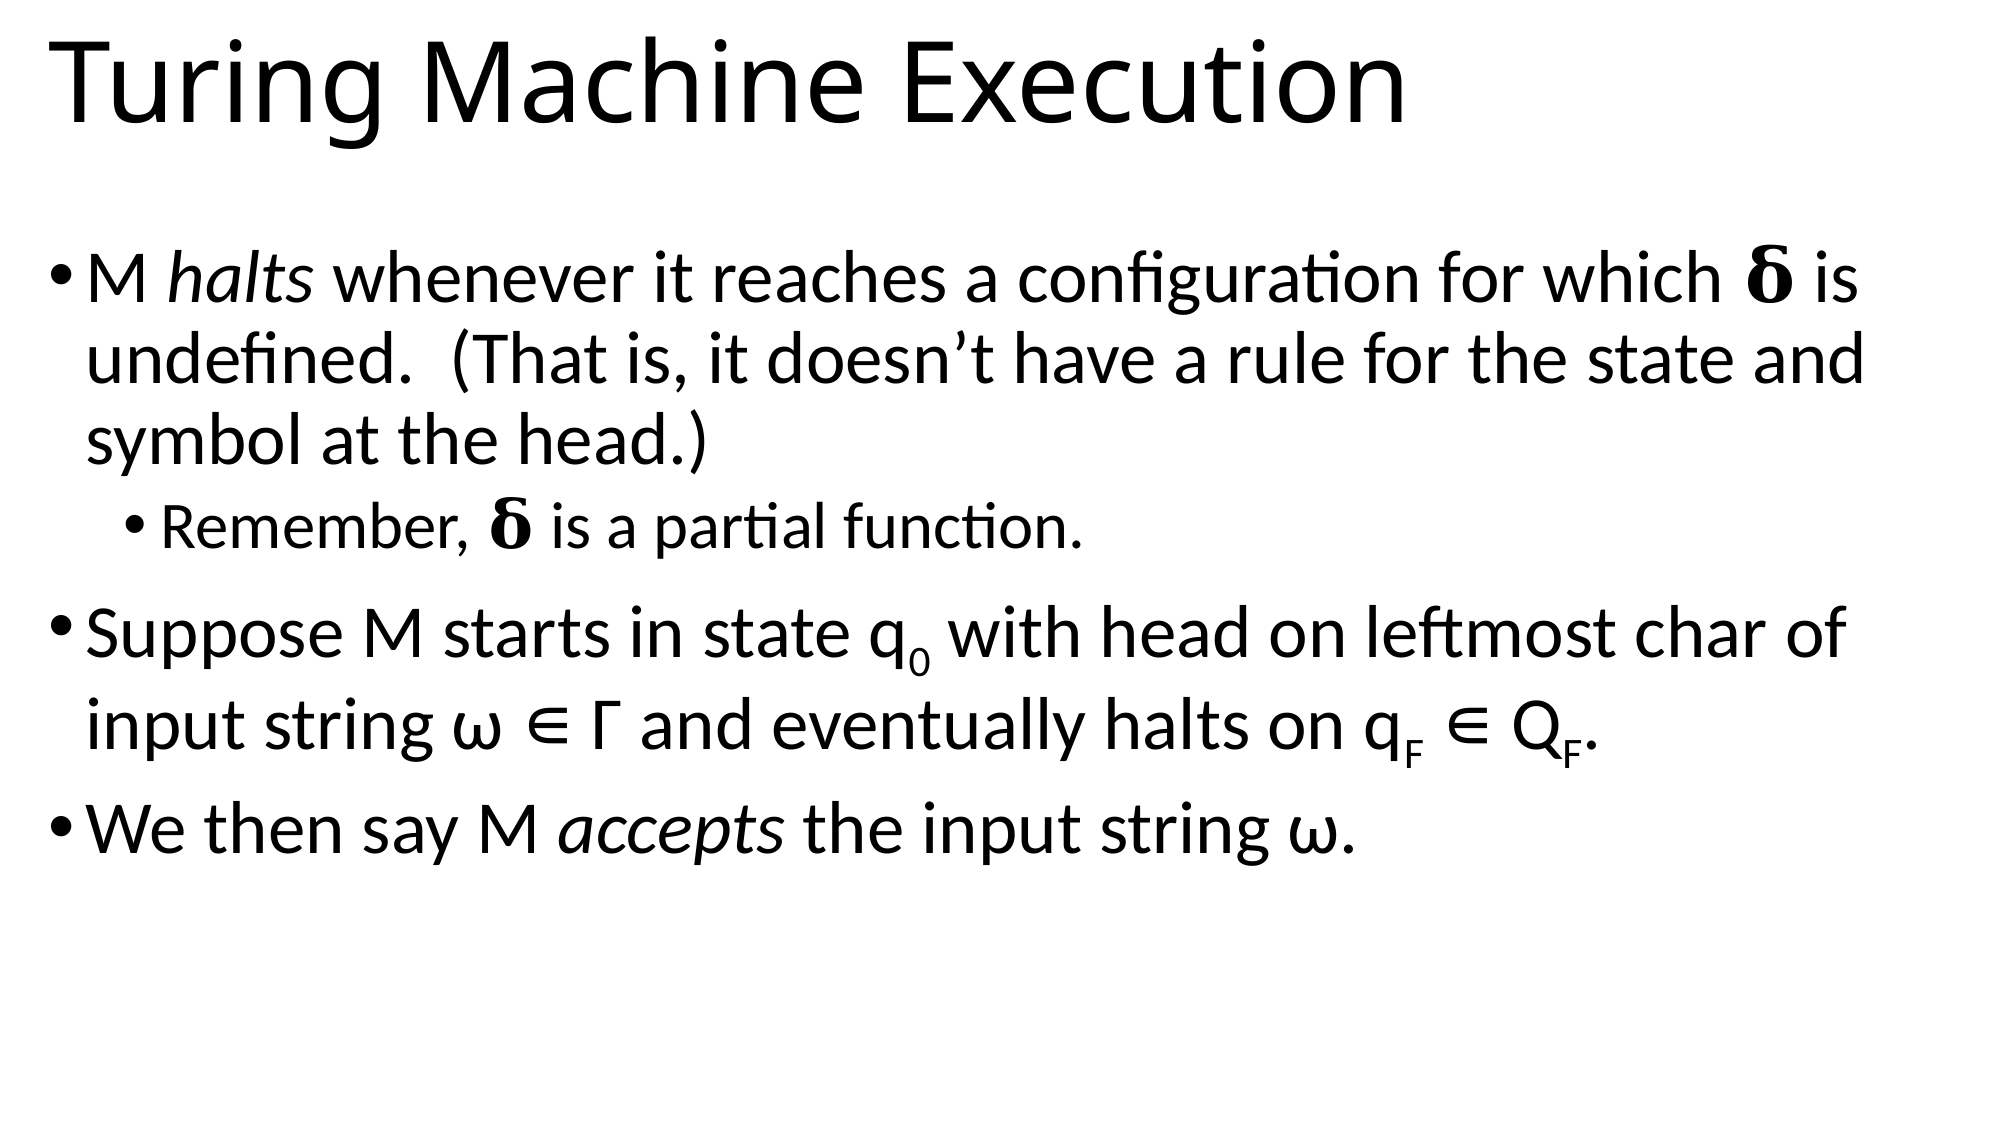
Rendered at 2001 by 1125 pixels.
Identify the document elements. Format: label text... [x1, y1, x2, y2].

list M halts whenever it reaches a configuration for which 𝛅 is undefined. (That is, it doesn’t have a rule for the state and symbol at the head.) Remember, 𝛅 is a partial function. Suppose M starts in state q0 with head on leftmost char of input string ω ∊ Γ and eventually halts on qF ∊ QF. We then say M accepts the input string ω. [33, 230, 1933, 976]
title Turing Machine Execution [33, 22, 1759, 150]
